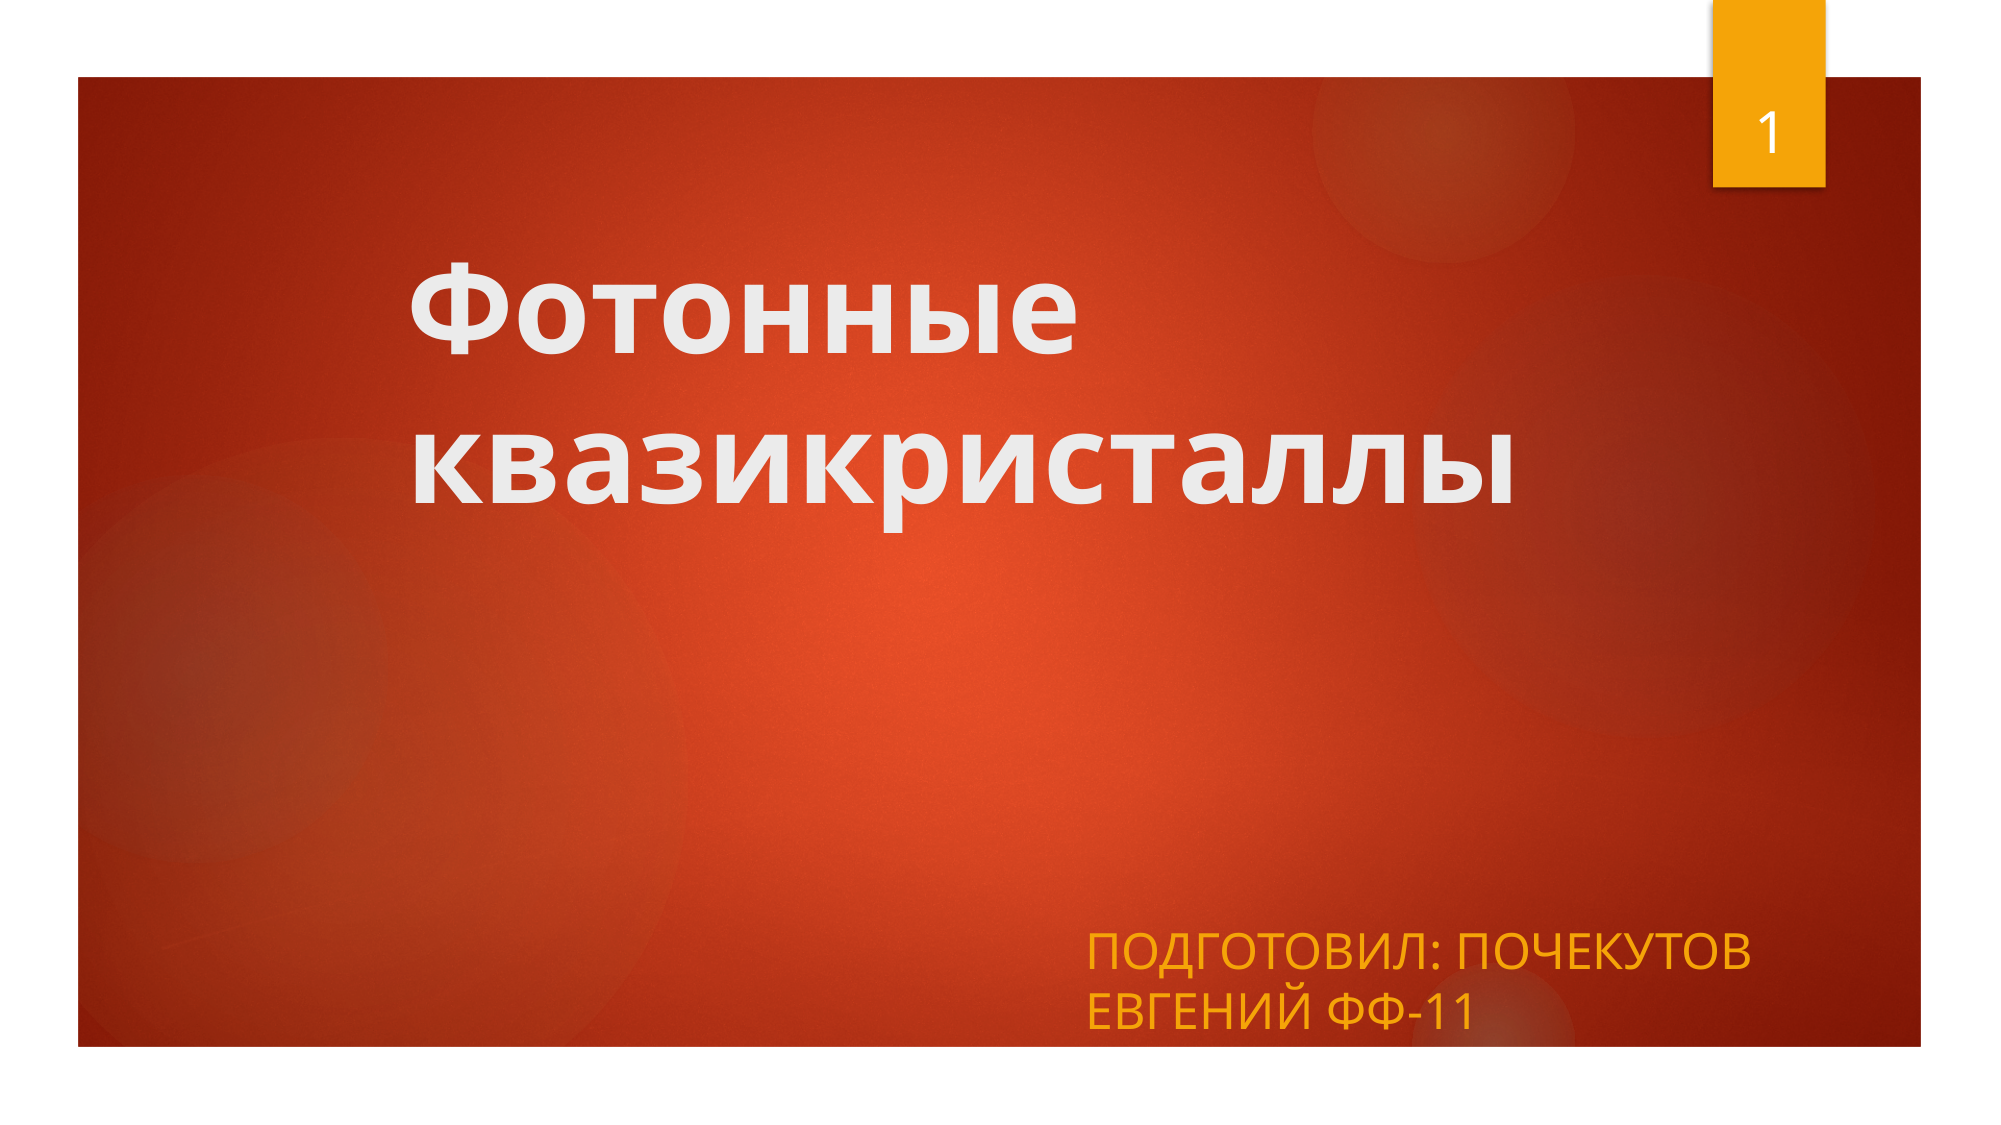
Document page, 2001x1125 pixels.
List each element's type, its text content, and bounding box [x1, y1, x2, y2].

subtitle Подготовил: Почекутов евгений ФФ-11 [1065, 899, 1825, 990]
title Фотонные квазикристаллы [386, 396, 1772, 549]
slide_number 1 [1739, 107, 1804, 182]
